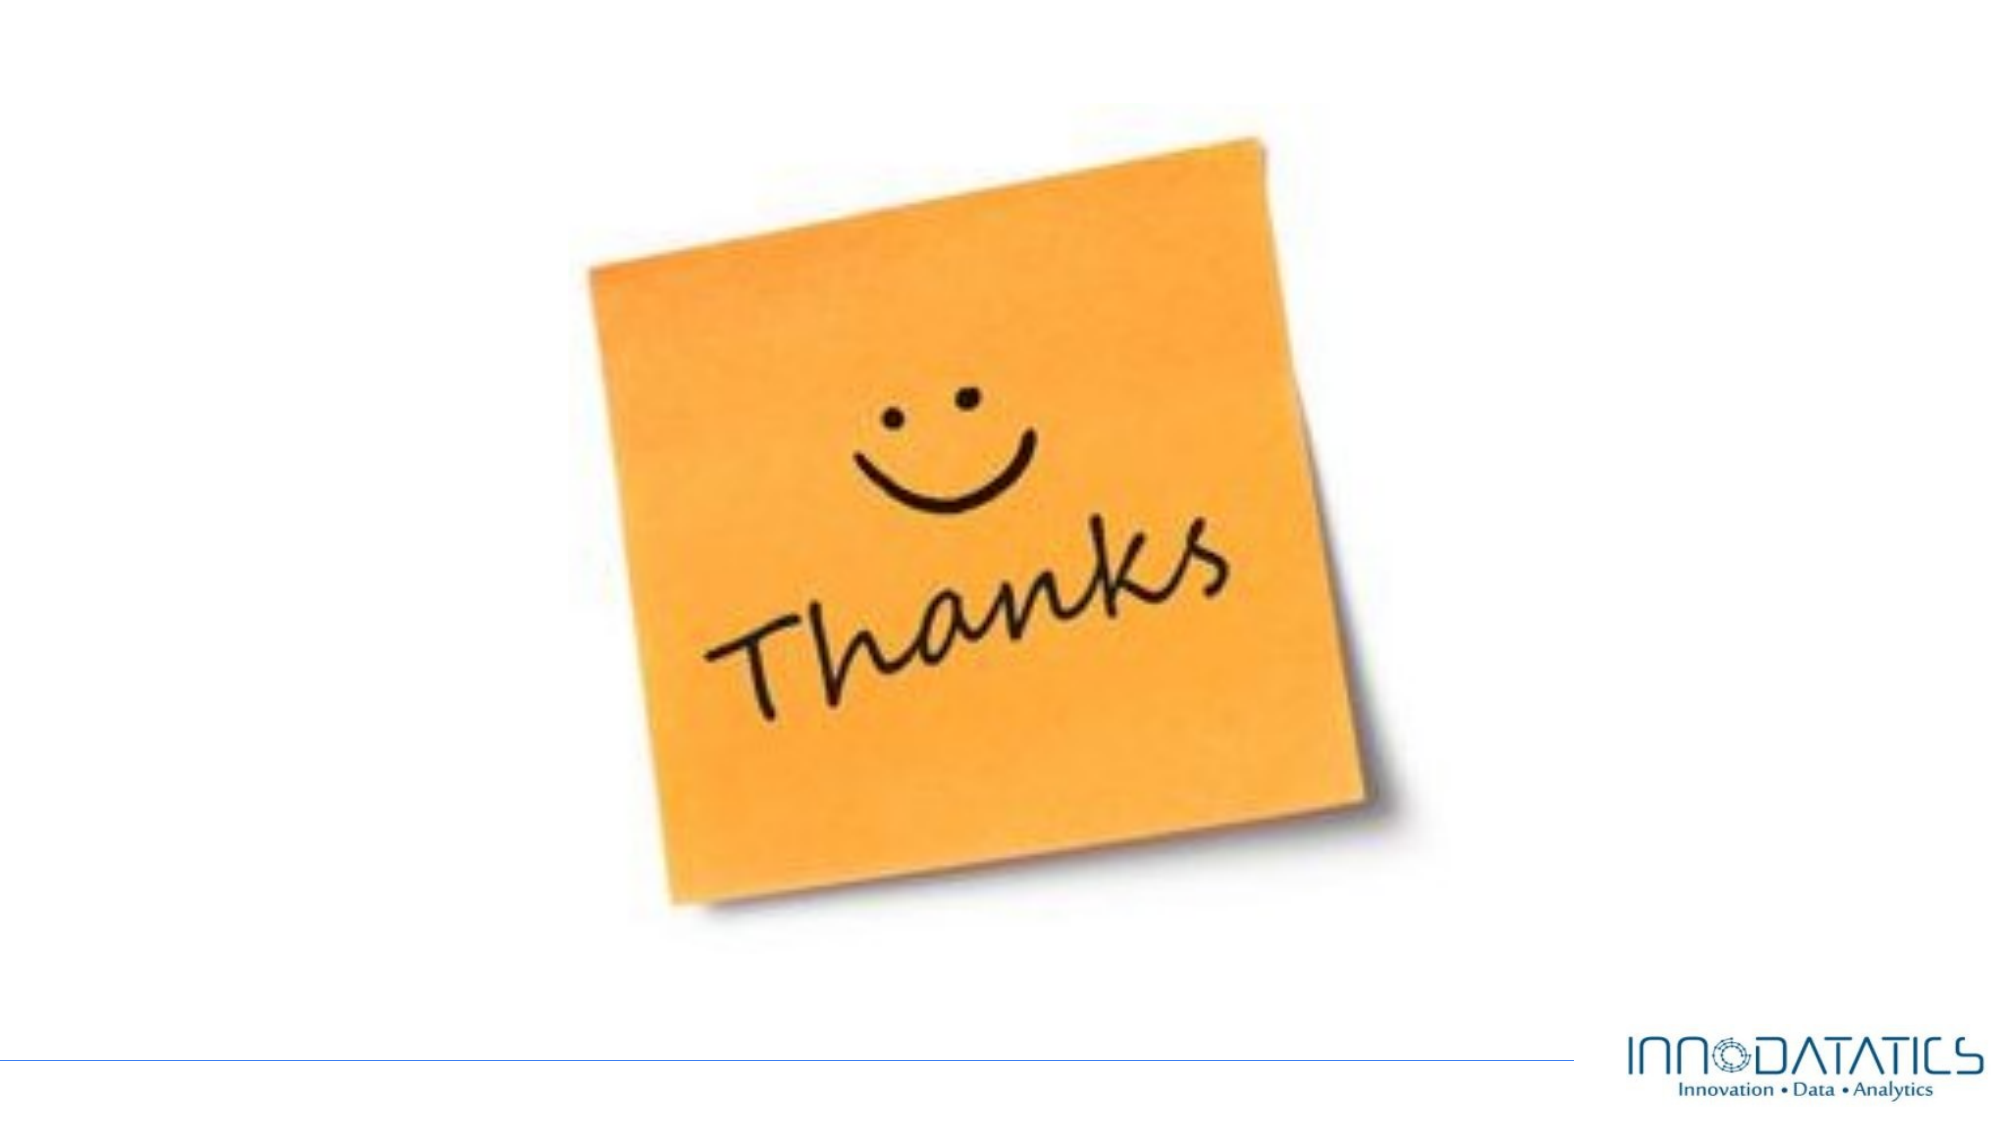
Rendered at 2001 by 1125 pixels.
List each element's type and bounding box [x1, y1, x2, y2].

picture [568, 103, 1451, 954]
picture [1626, 1023, 1992, 1108]
